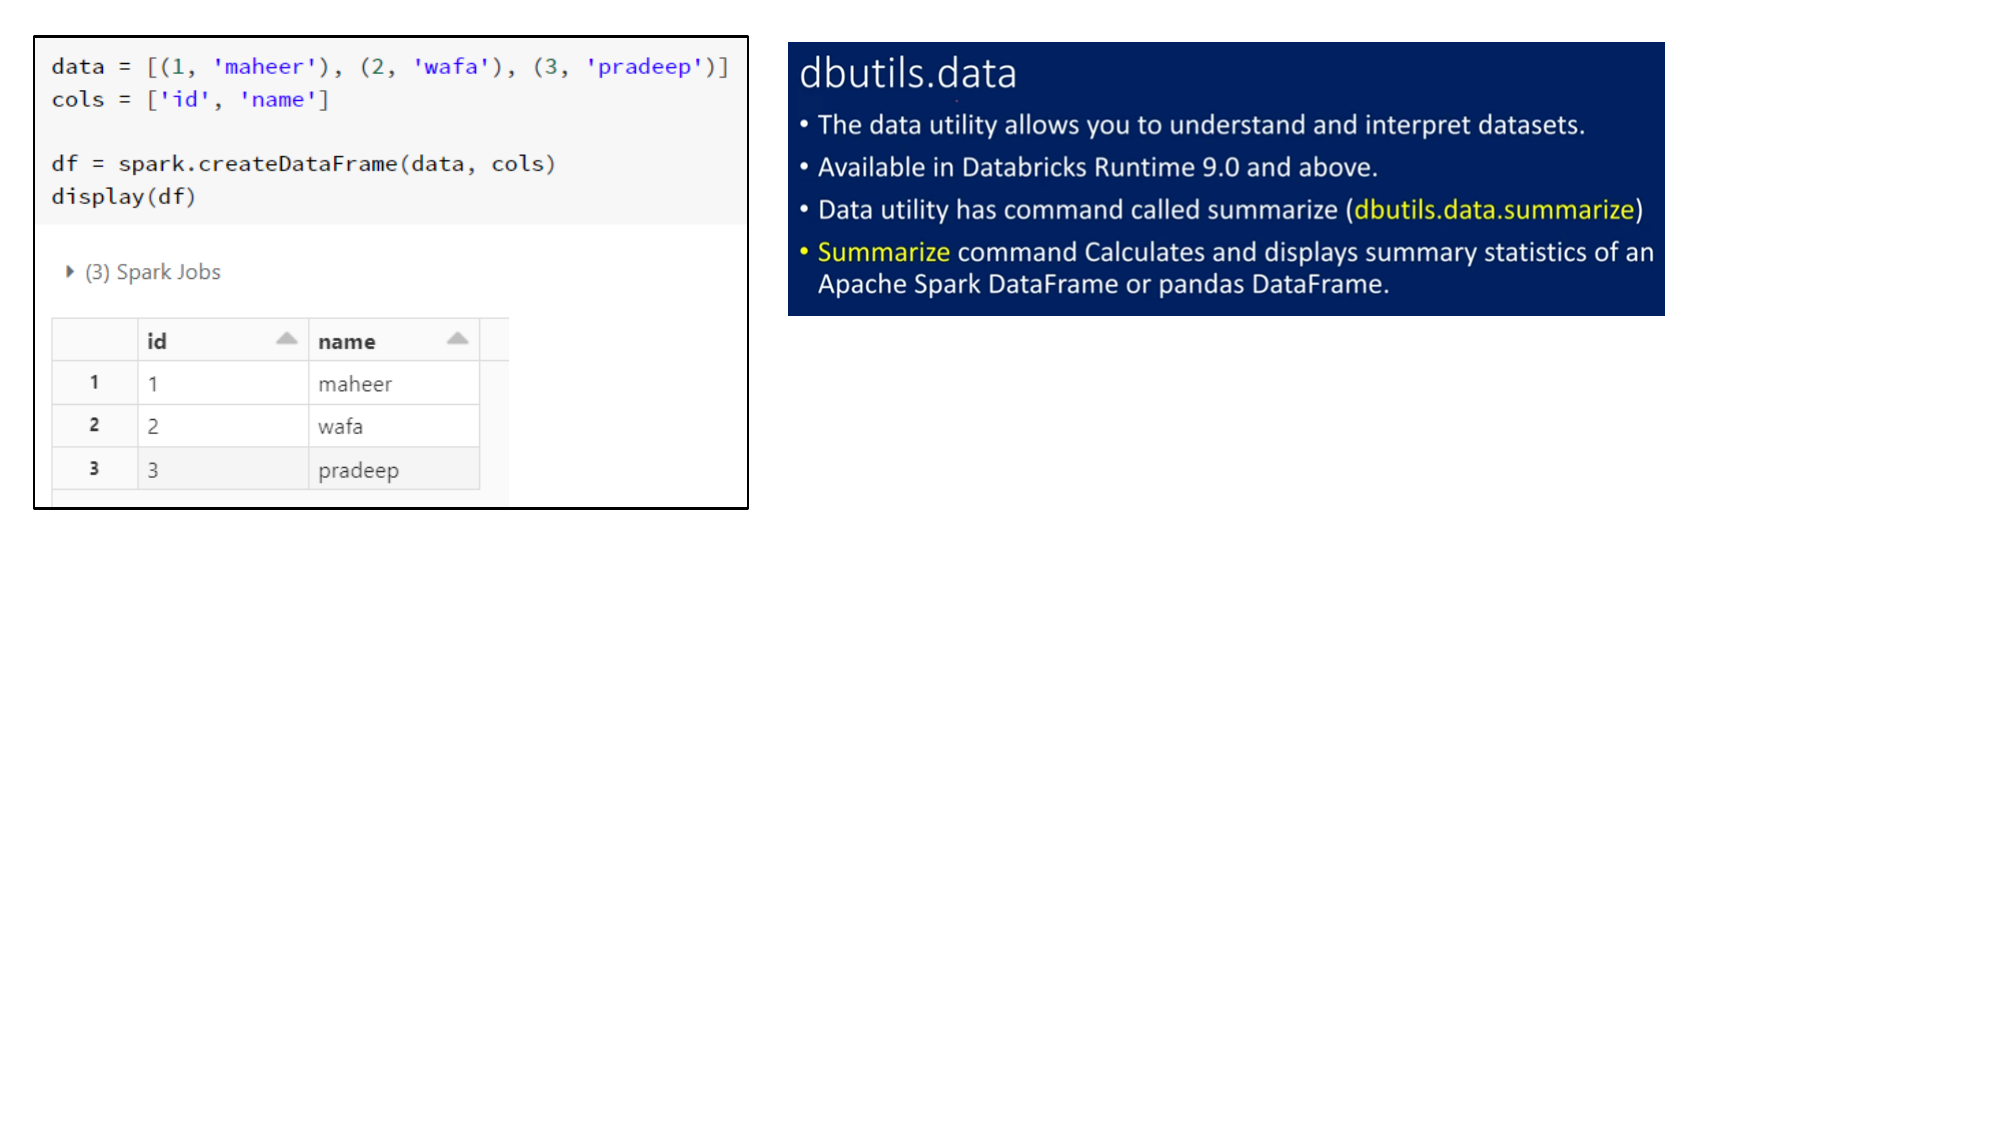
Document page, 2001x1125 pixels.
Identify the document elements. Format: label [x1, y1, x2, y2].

picture [788, 42, 1665, 316]
picture [35, 37, 747, 508]
